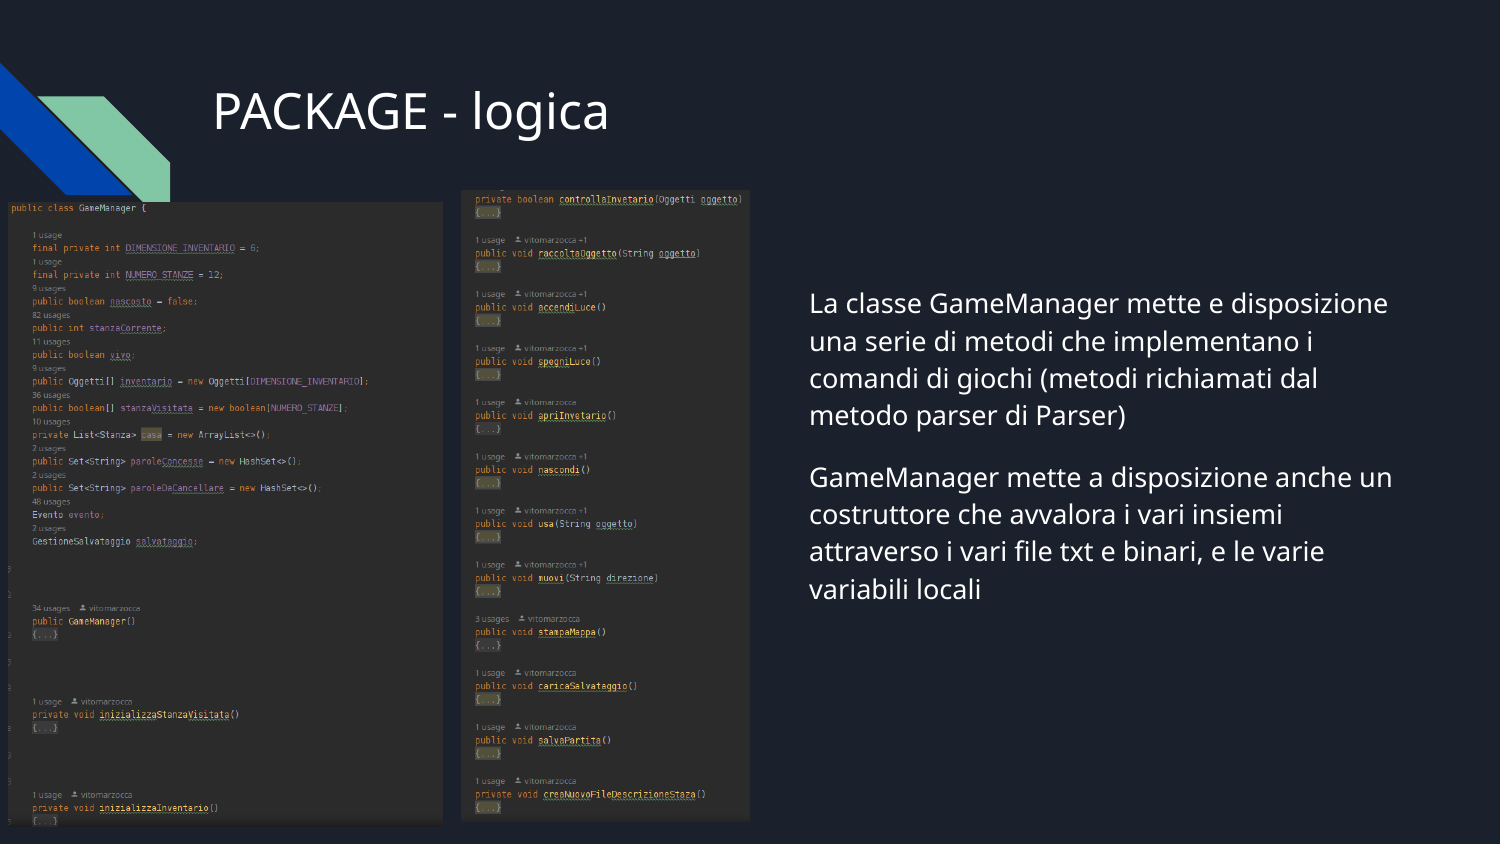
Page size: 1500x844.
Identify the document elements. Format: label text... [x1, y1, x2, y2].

picture [460, 190, 751, 823]
list La classe GameManager mette e disposizione una serie di metodi che implementano i comandi di giochi (metodi richiamati dal metodo parser di Parser) GameManager mette a disposizione anche un costruttore che avvalora i vari insiemi attraverso i vari file txt e binari, e le varie variabili locali [809, 266, 1406, 745]
picture [8, 201, 444, 827]
title PACKAGE - logica [212, 64, 1368, 215]
